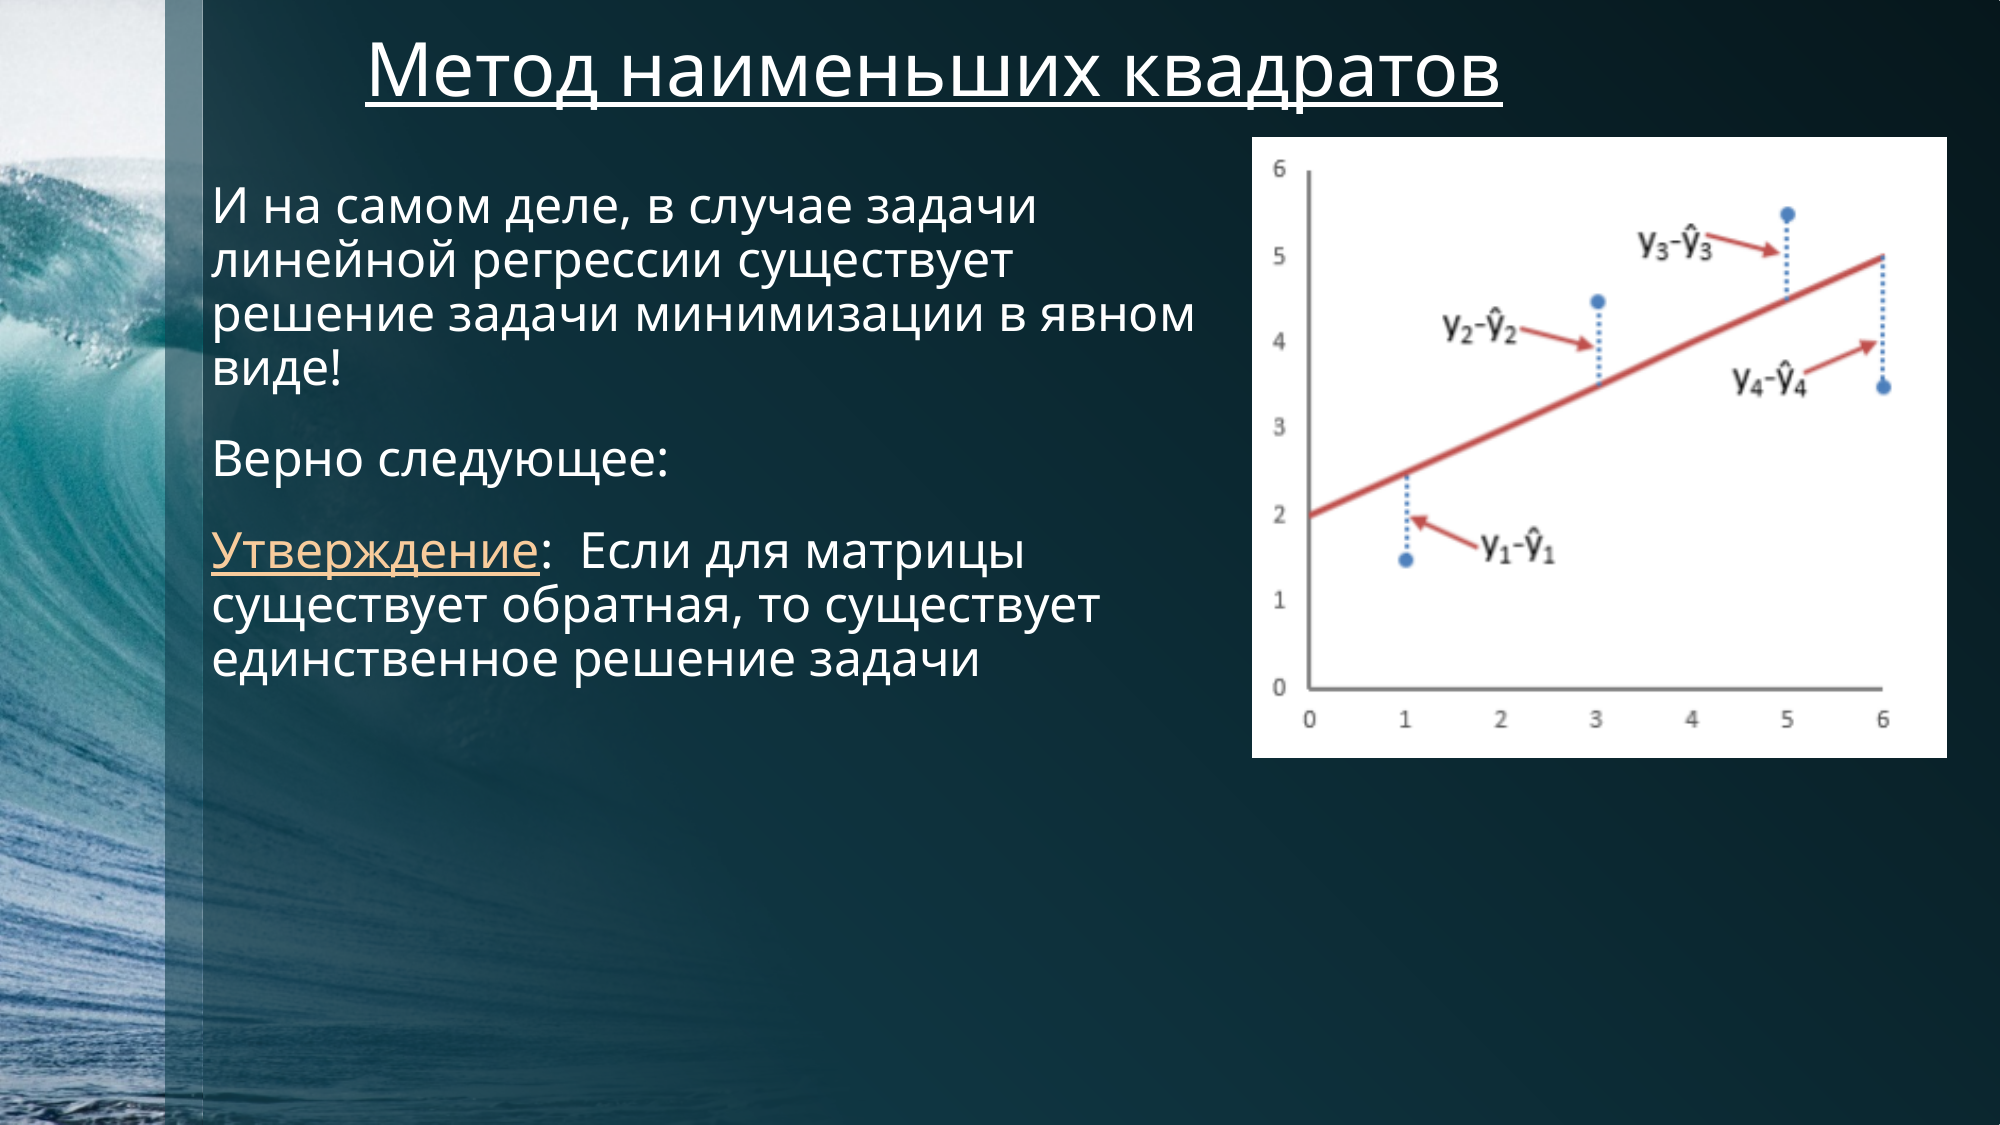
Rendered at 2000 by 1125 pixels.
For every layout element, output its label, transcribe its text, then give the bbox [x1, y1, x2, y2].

picture [0, 0, 2000, 1125]
title Метод наименьших квадратов [350, 0, 1851, 121]
